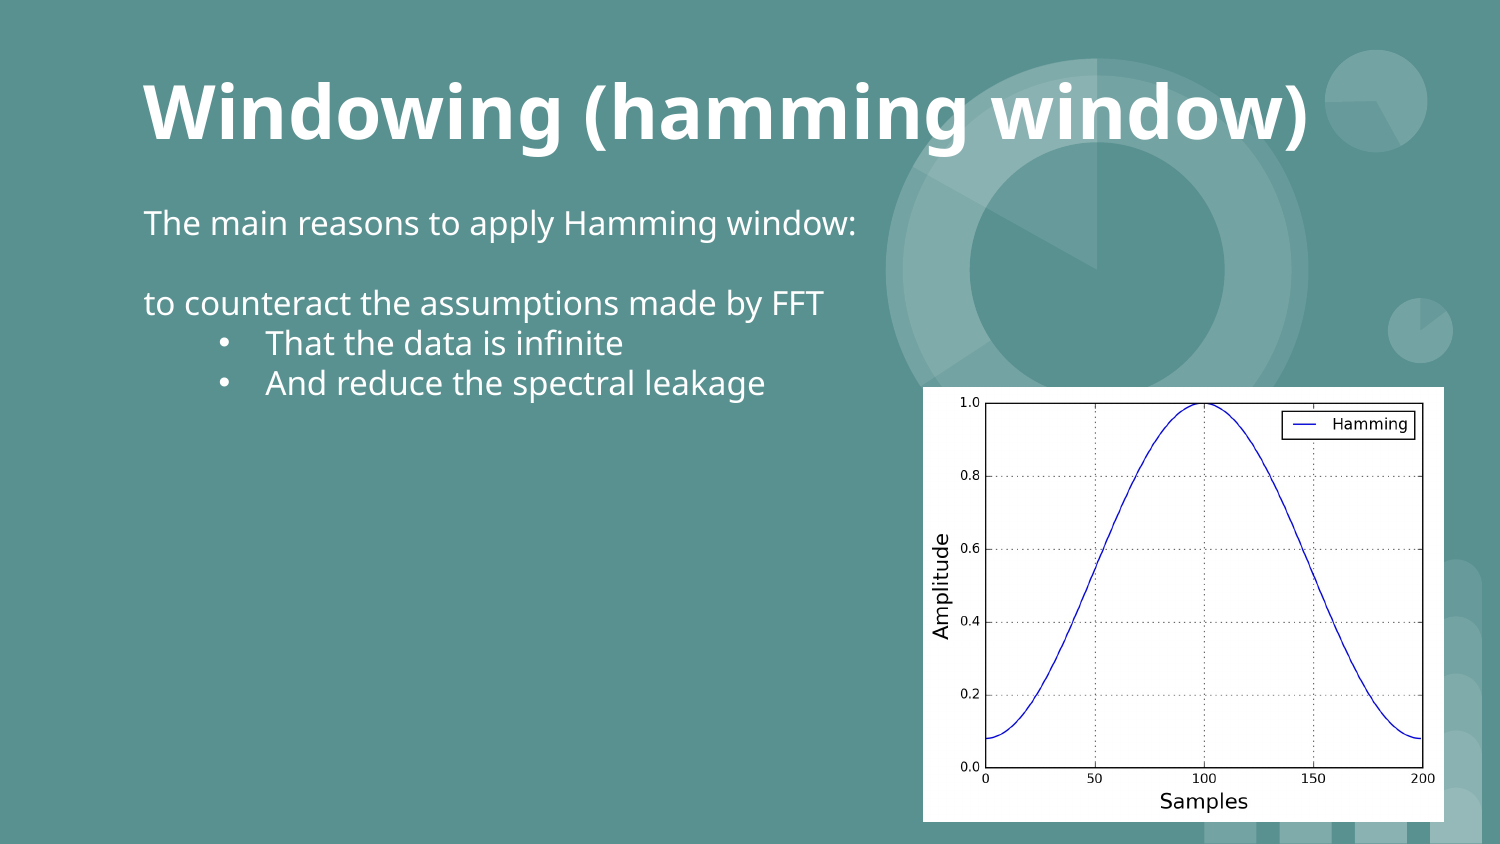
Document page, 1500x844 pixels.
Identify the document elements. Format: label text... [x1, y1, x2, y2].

subtitle The main reasons to apply Hamming window: to counteract the assumptions made by FFT That the data is infinite And reduce the spectral leakage [128, 187, 1072, 302]
title Windowing (hamming window) [128, 30, 1372, 188]
picture [923, 387, 1444, 822]
